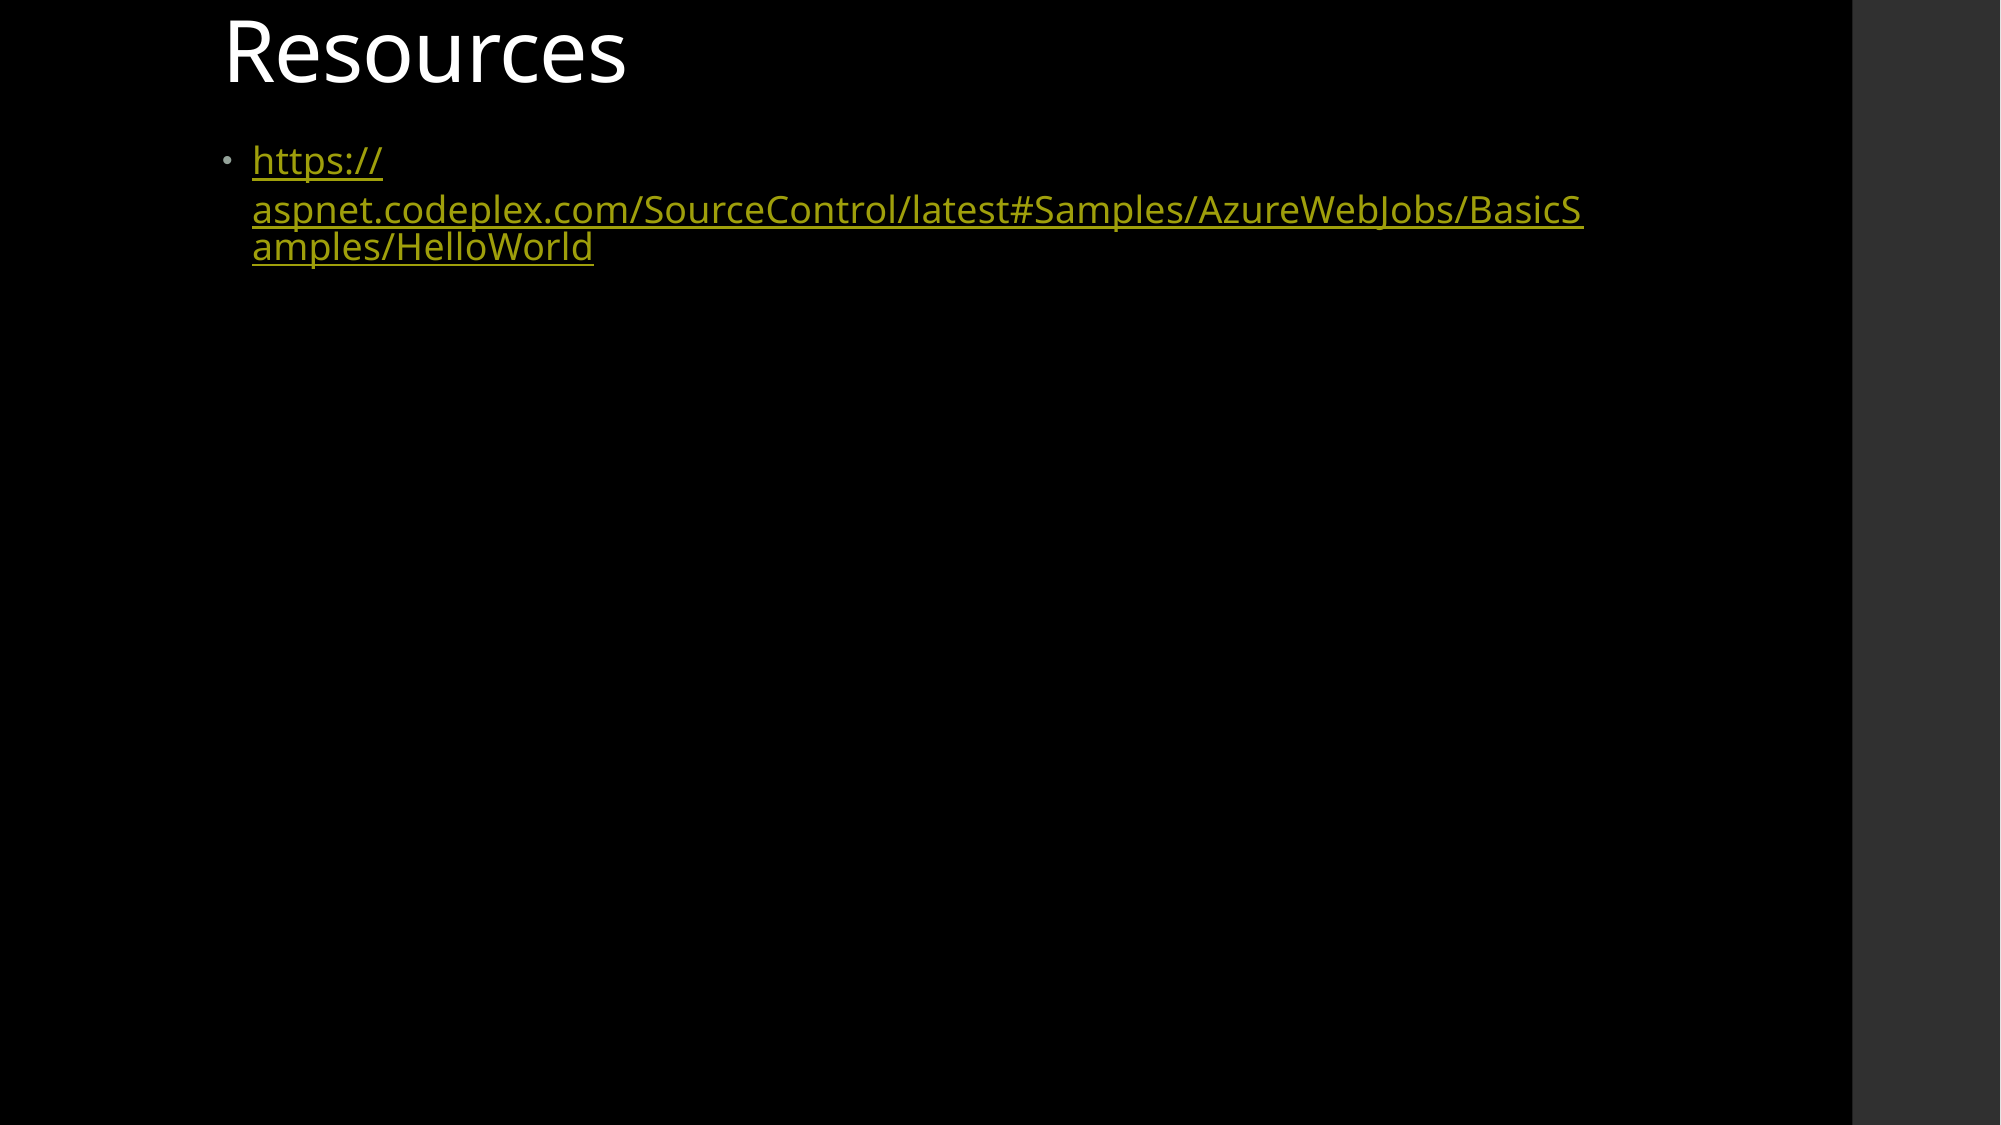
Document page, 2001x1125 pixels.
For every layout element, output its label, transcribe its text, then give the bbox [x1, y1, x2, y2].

list https://aspnet.codeplex.com/SourceControl/latest#Samples/AzureWebJobs/BasicSamples/HelloWorld [206, 129, 1617, 1014]
title Resources [206, 0, 1797, 109]
